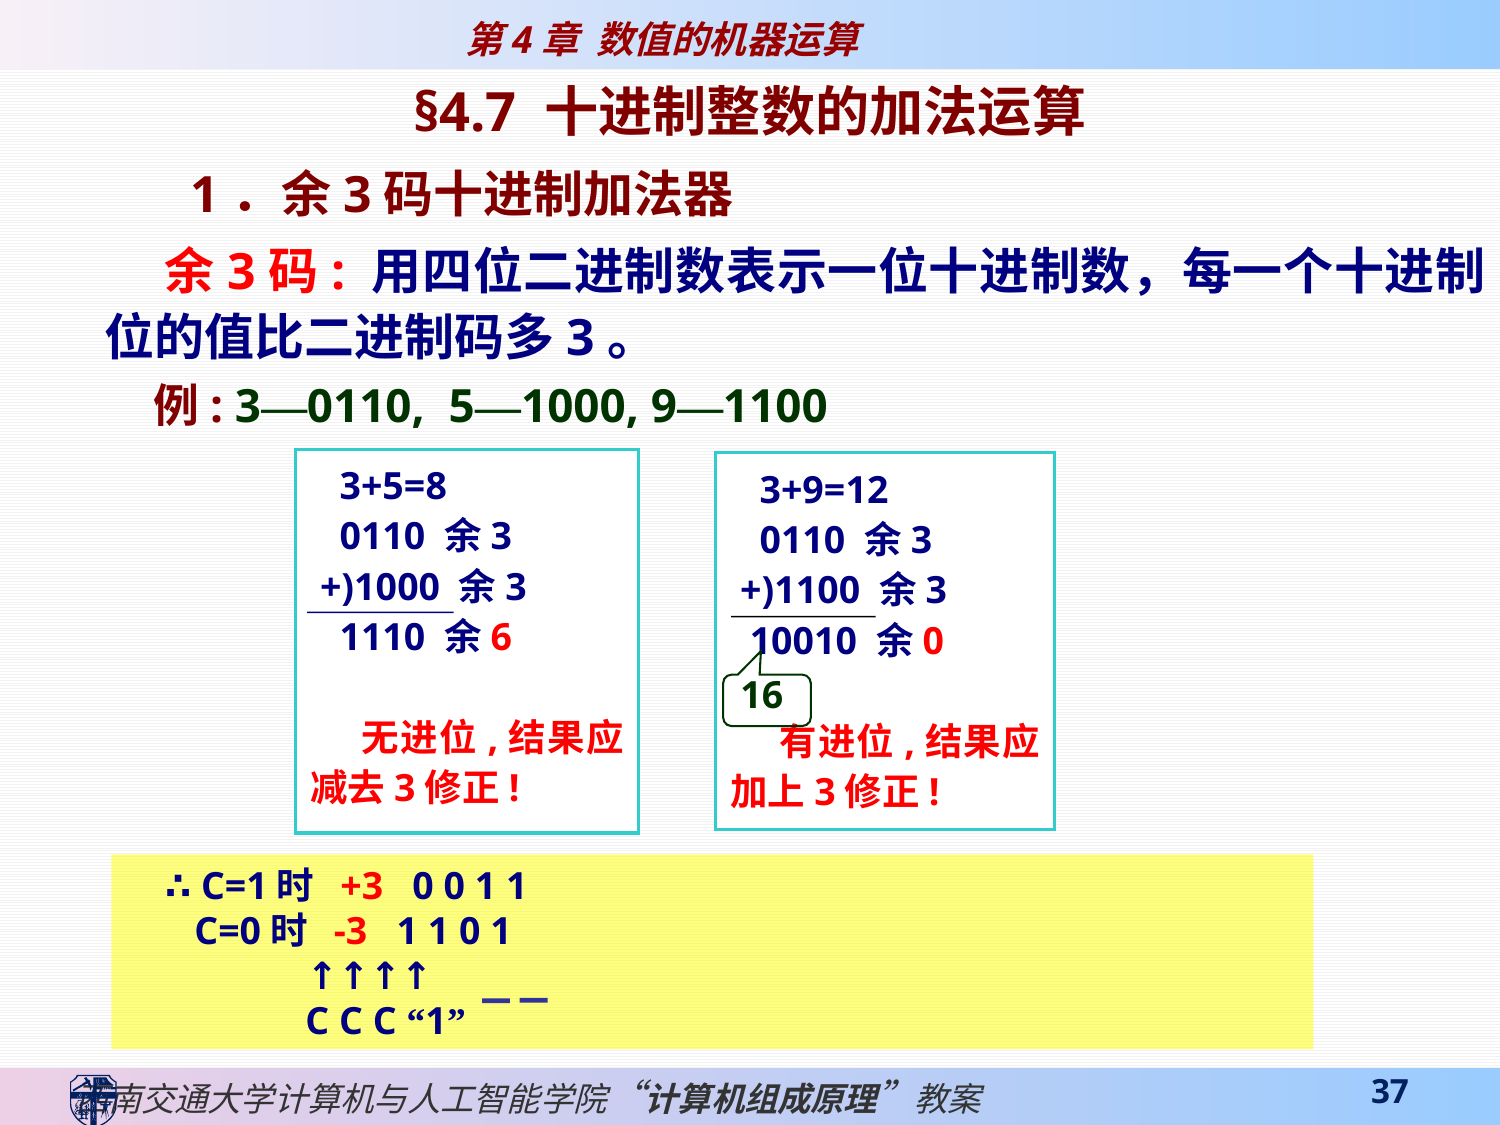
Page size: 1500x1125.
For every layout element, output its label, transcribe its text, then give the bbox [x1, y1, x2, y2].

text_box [295, 448, 640, 834]
text_box 4.9.2 ALU举例 [1226, 0, 1230, 69]
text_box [715, 452, 1055, 831]
text_box §4.7 十进制整数的加法运算 [0, 70, 1500, 143]
text_box 余3码: 用四位二进制数表示一位十进制数，每一个十进制位的值比二进制码多3。 [89, 226, 1500, 369]
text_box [111, 854, 1314, 1050]
text_box 1．余3码十进制加法器 [175, 154, 1500, 222]
text_box 例: 3—0110, 5—1000, 9—1100 [74, 369, 1500, 439]
